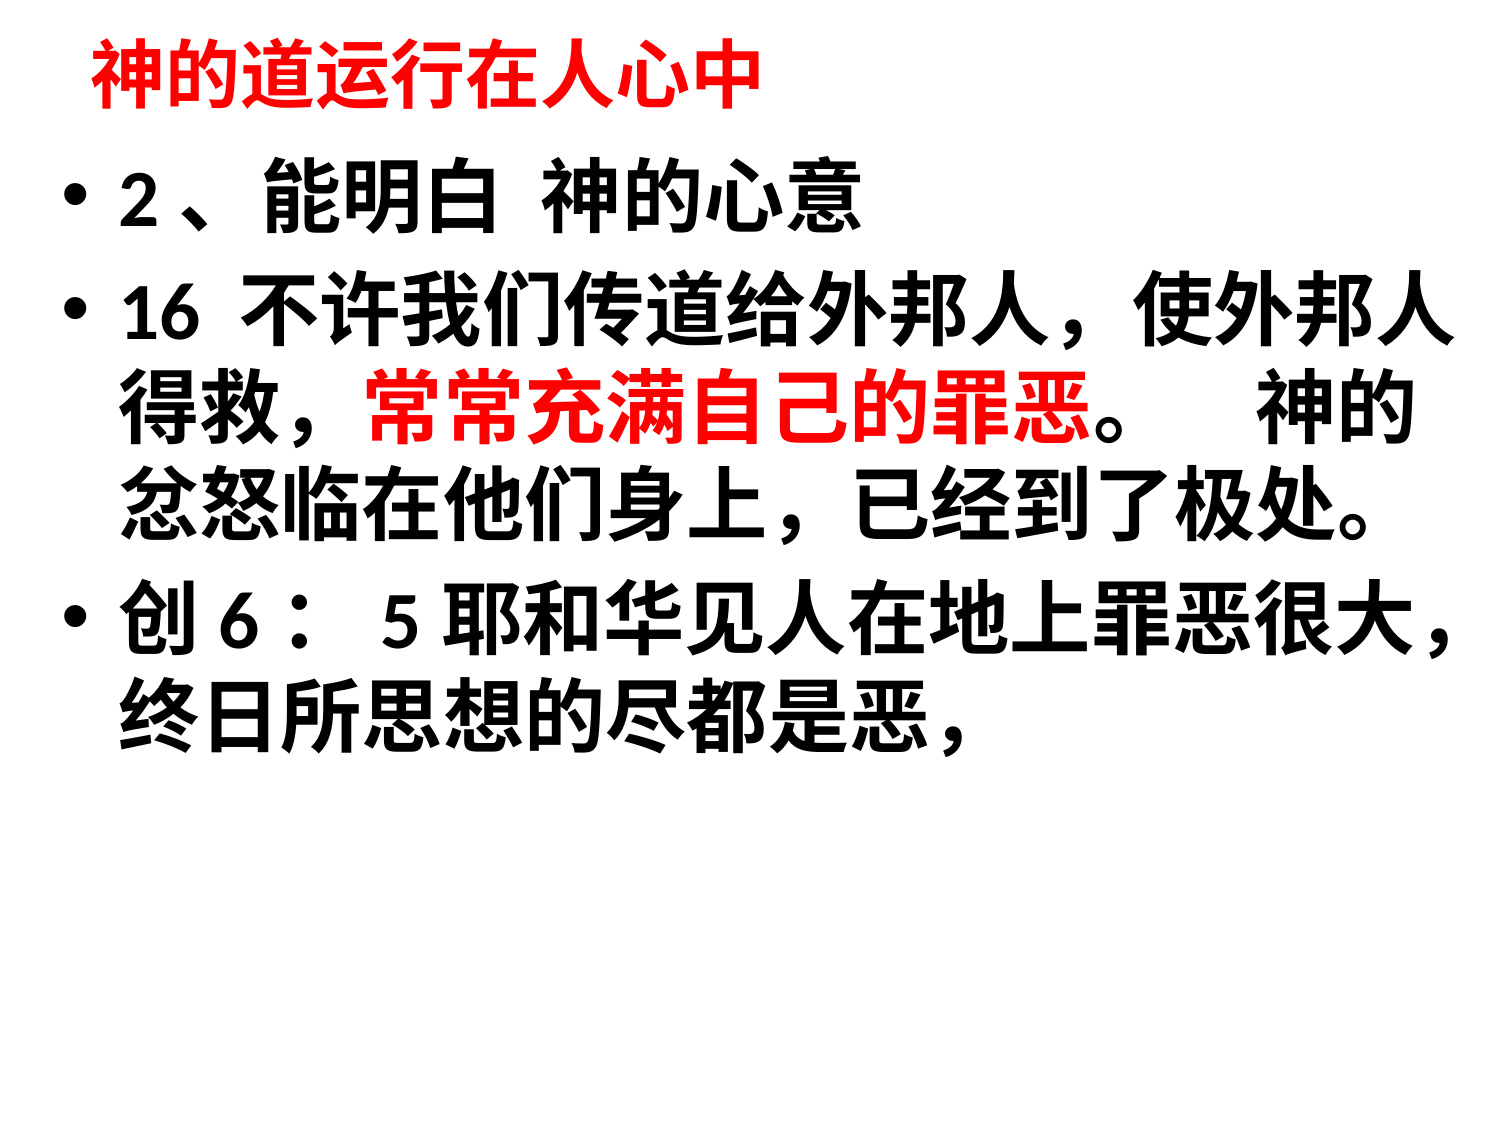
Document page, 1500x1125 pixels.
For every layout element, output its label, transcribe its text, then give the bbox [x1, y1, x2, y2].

title 神的道运行在人心中 [75, 19, 1425, 126]
list 2、能明白 神的心意 16 不许我们传道给外邦人，使外邦人得救，常常充满自己的罪恶。 神的忿怒临在他们身上，已经到了极处。 创6：5耶和华见人在地上罪恶很大，终日所思想的尽都是恶， [46, 137, 1477, 1090]
